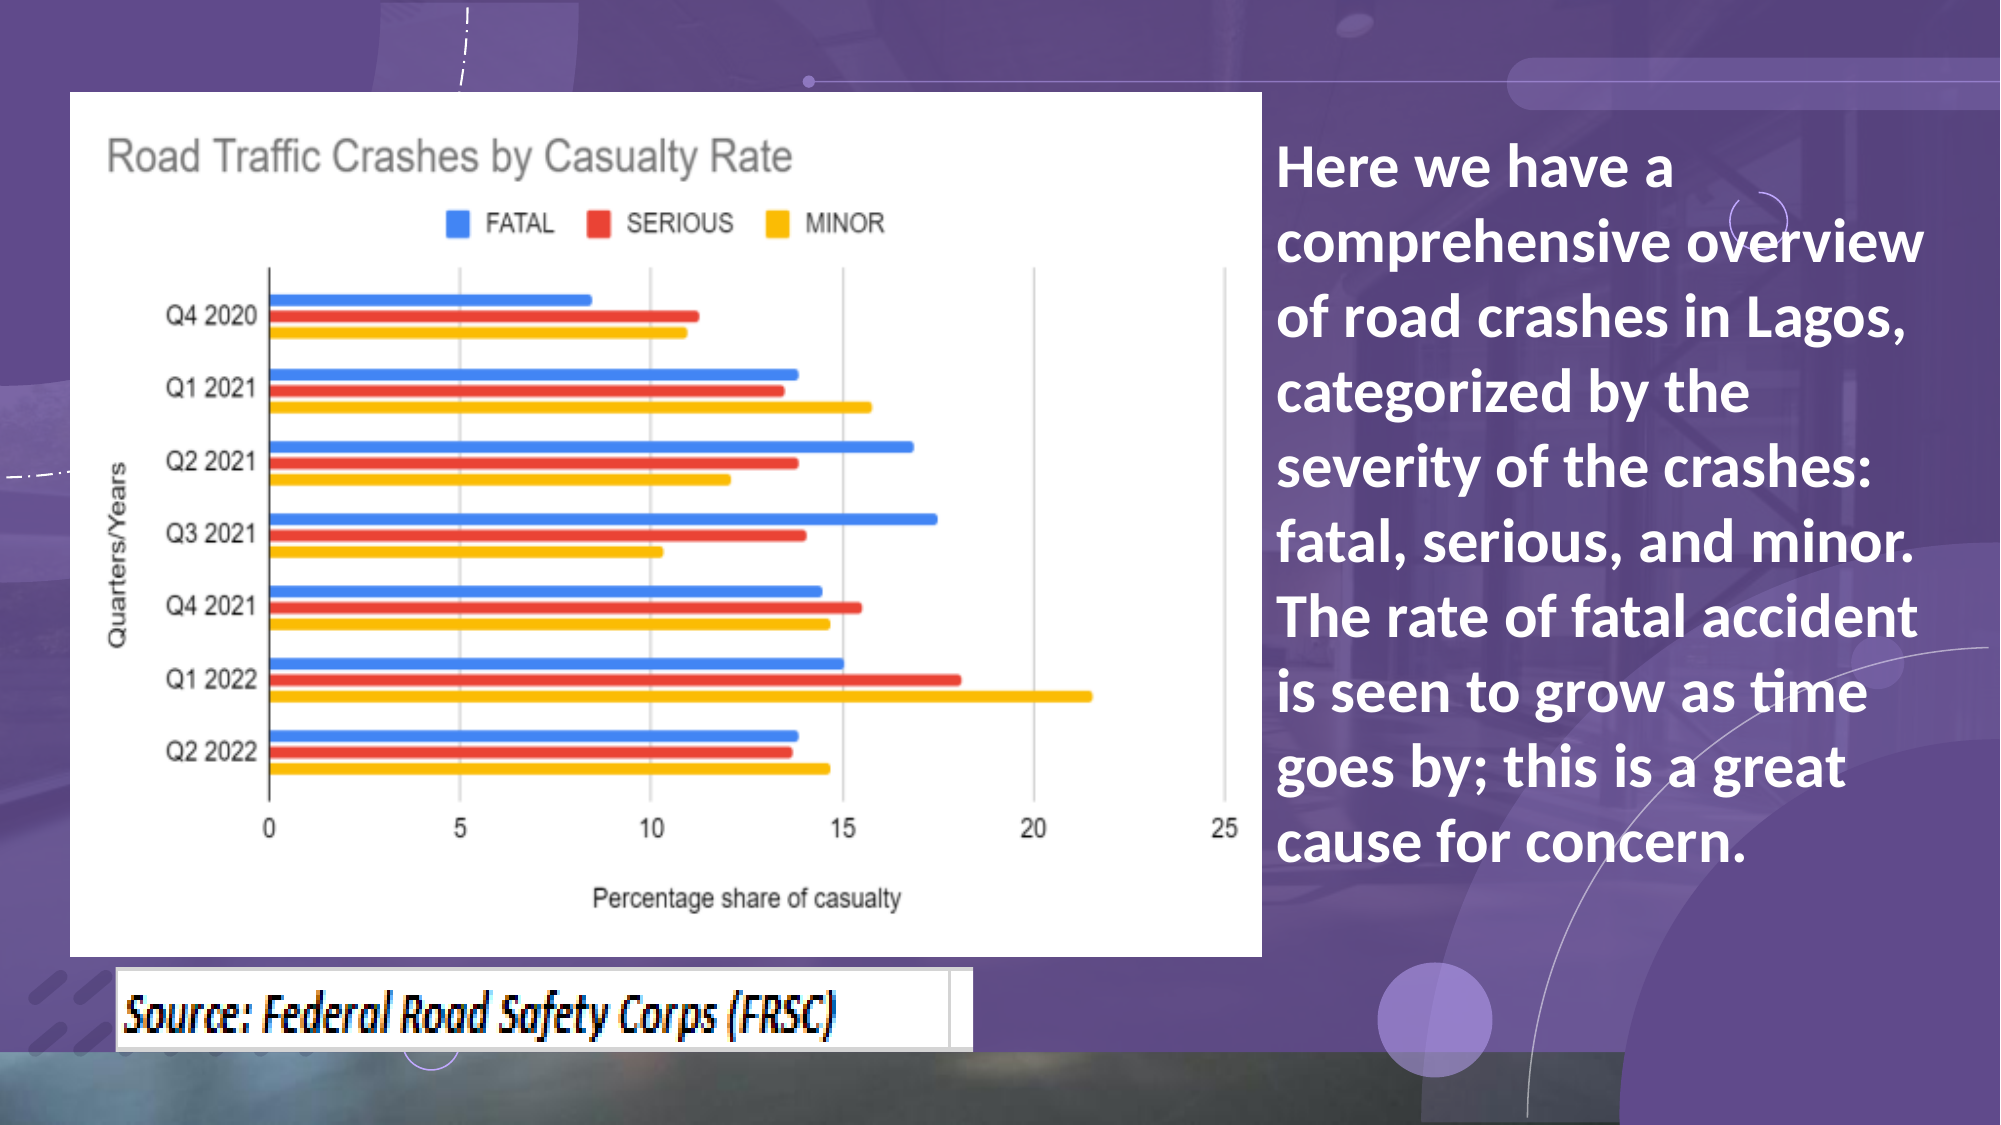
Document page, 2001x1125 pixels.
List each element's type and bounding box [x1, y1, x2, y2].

text_box [0, 0, 579, 583]
text_box [1420, 542, 2000, 1125]
picture [0, 0, 2000, 1125]
